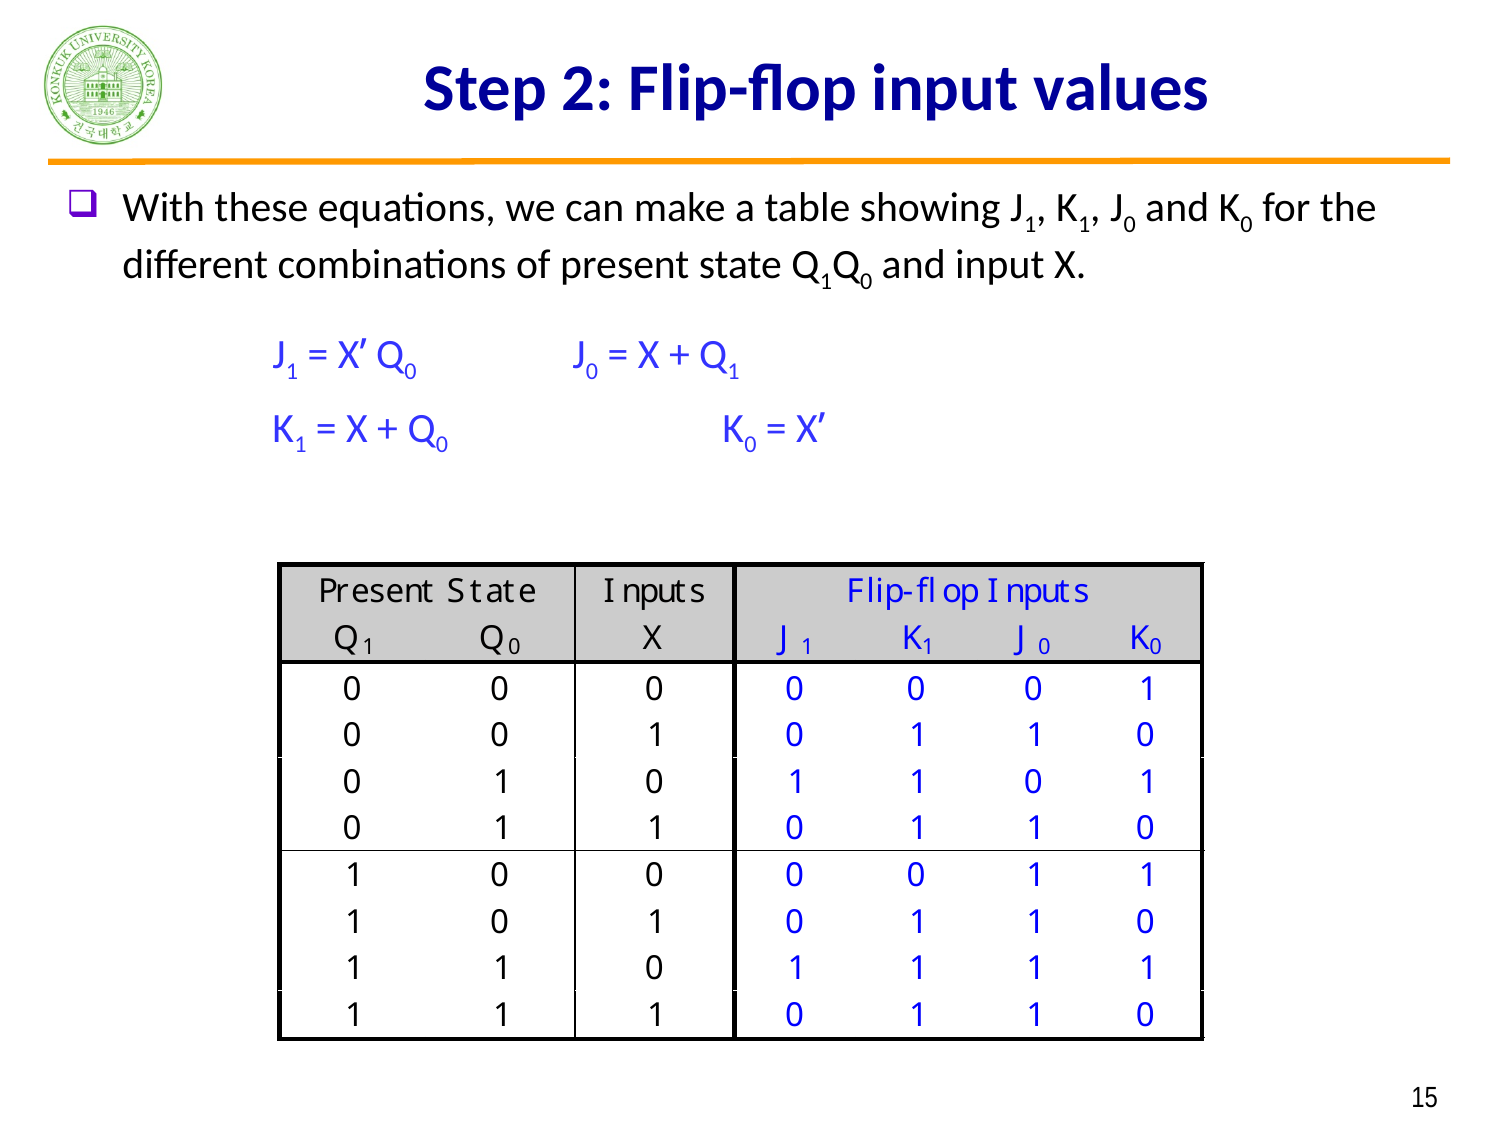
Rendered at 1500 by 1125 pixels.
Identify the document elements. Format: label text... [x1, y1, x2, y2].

list With these equations, we can make a table showing J1, K1, J0 and K0 for the different combinations of present state Q1Q0 and input X. J1 = X’ Q0 J0 = X + Q1 K1 = X + Q0 K0 = X’ [51, 172, 1453, 1071]
slide_number 15 [1254, 1070, 1454, 1118]
picture [35, 19, 172, 148]
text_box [262, 562, 1250, 1125]
title Step 2: Flip-flop input values [182, 18, 1452, 150]
